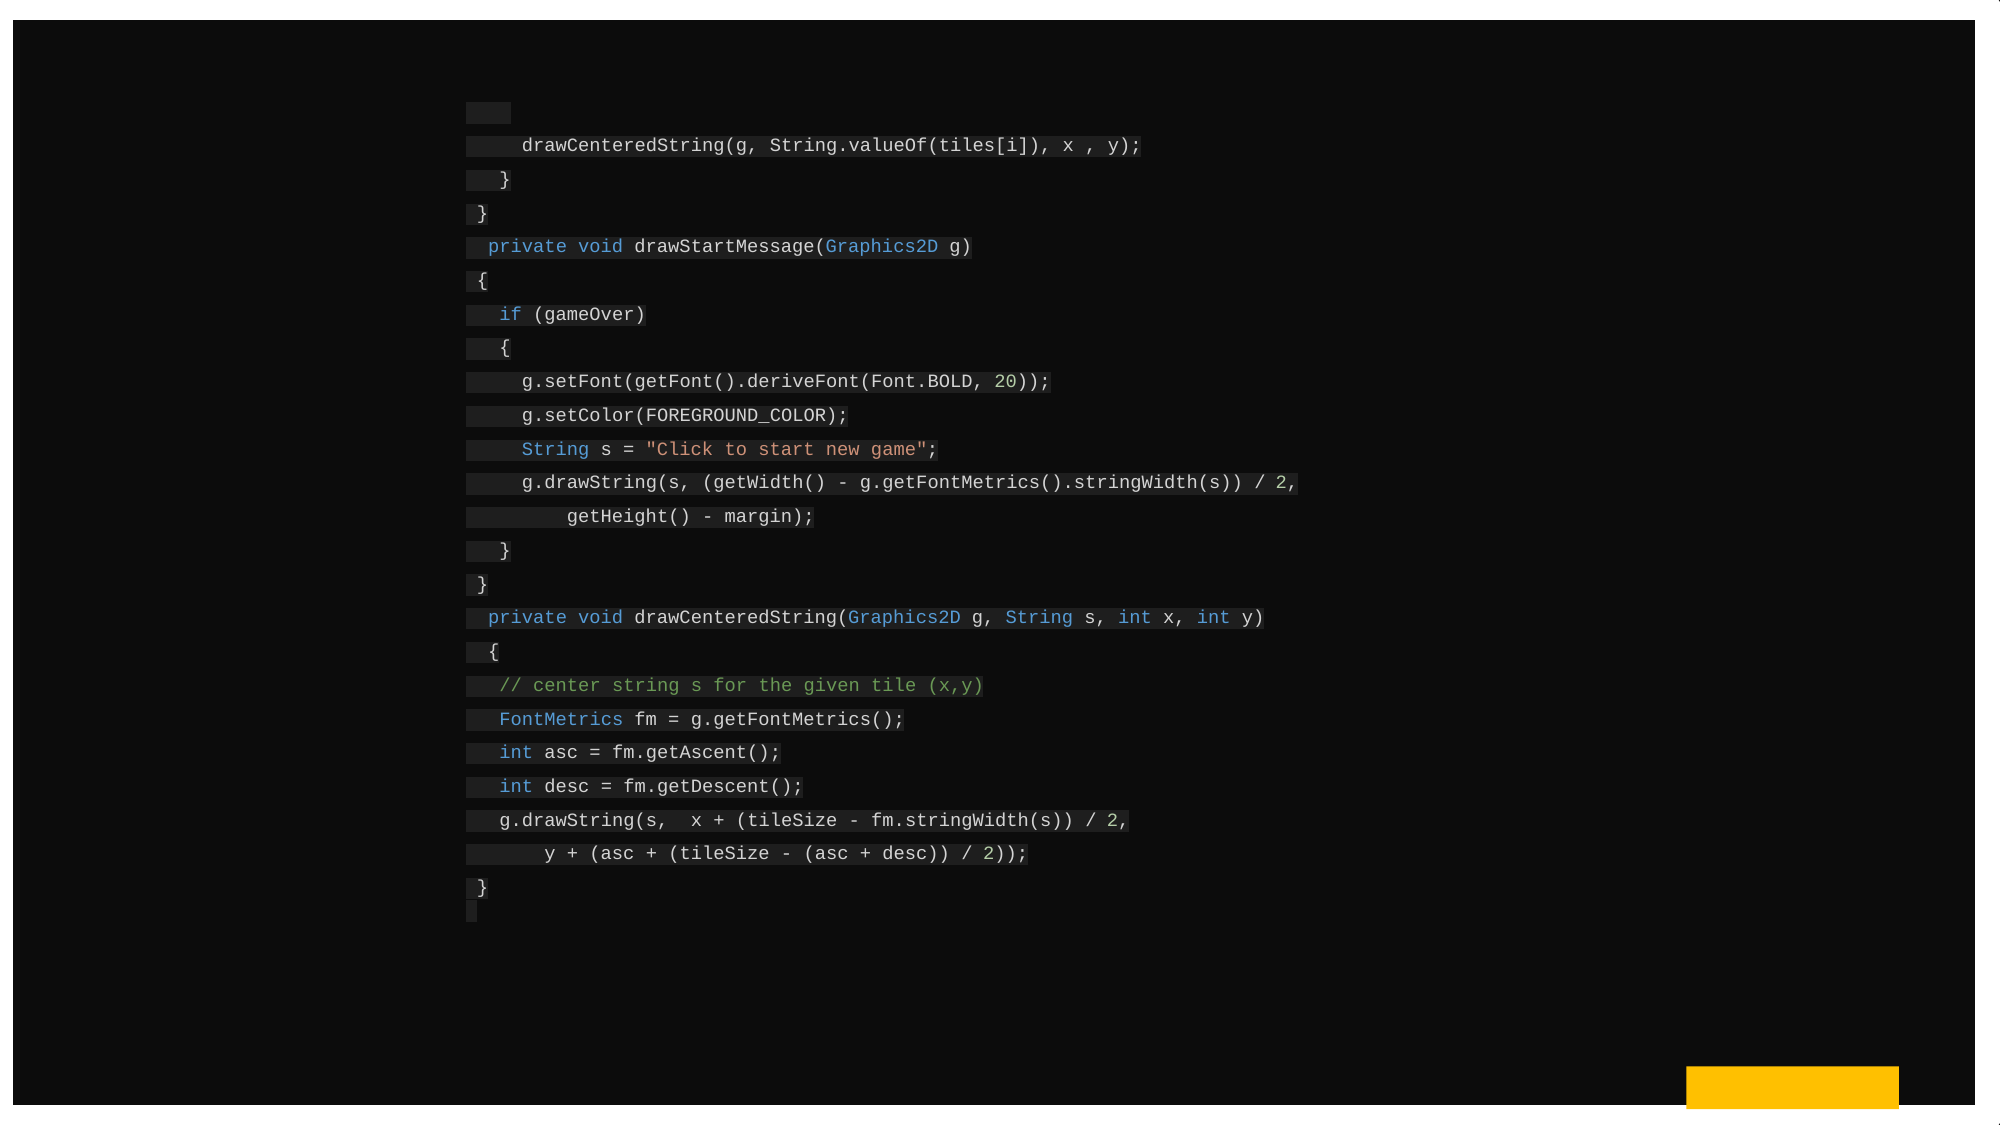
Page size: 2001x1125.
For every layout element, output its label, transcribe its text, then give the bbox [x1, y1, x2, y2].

text_box drawCenteredString(g, String.valueOf(tiles[i]), x , y); } } private void drawStartMessage(Graphics2D g) { if (gameOver) { g.setFont(getFont().deriveFont(Font.BOLD, 20)); g.setColor(FOREGROUND_COLOR); String s = "Click to start new game"; g.drawString(s, (getWidth() - g.getFontMetrics().stringWidth(s)) / 2, getHeight() - margin); } } private void drawCenteredString(Graphics2D g, String s, int x, int y) { // center string s for the given tile (x,y) FontMetrics fm = g.getFontMetrics(); int asc = fm.getAscent(); int desc = fm.getDescent(); g.drawString(s, x + (tileSize - fm.stringWidth(s)) / 2, y + (asc + (tileSize - (asc + desc)) / 2)); } [450, 72, 1385, 935]
text_box [1686, 1066, 1899, 1110]
text_box [0, 7, 1989, 1118]
